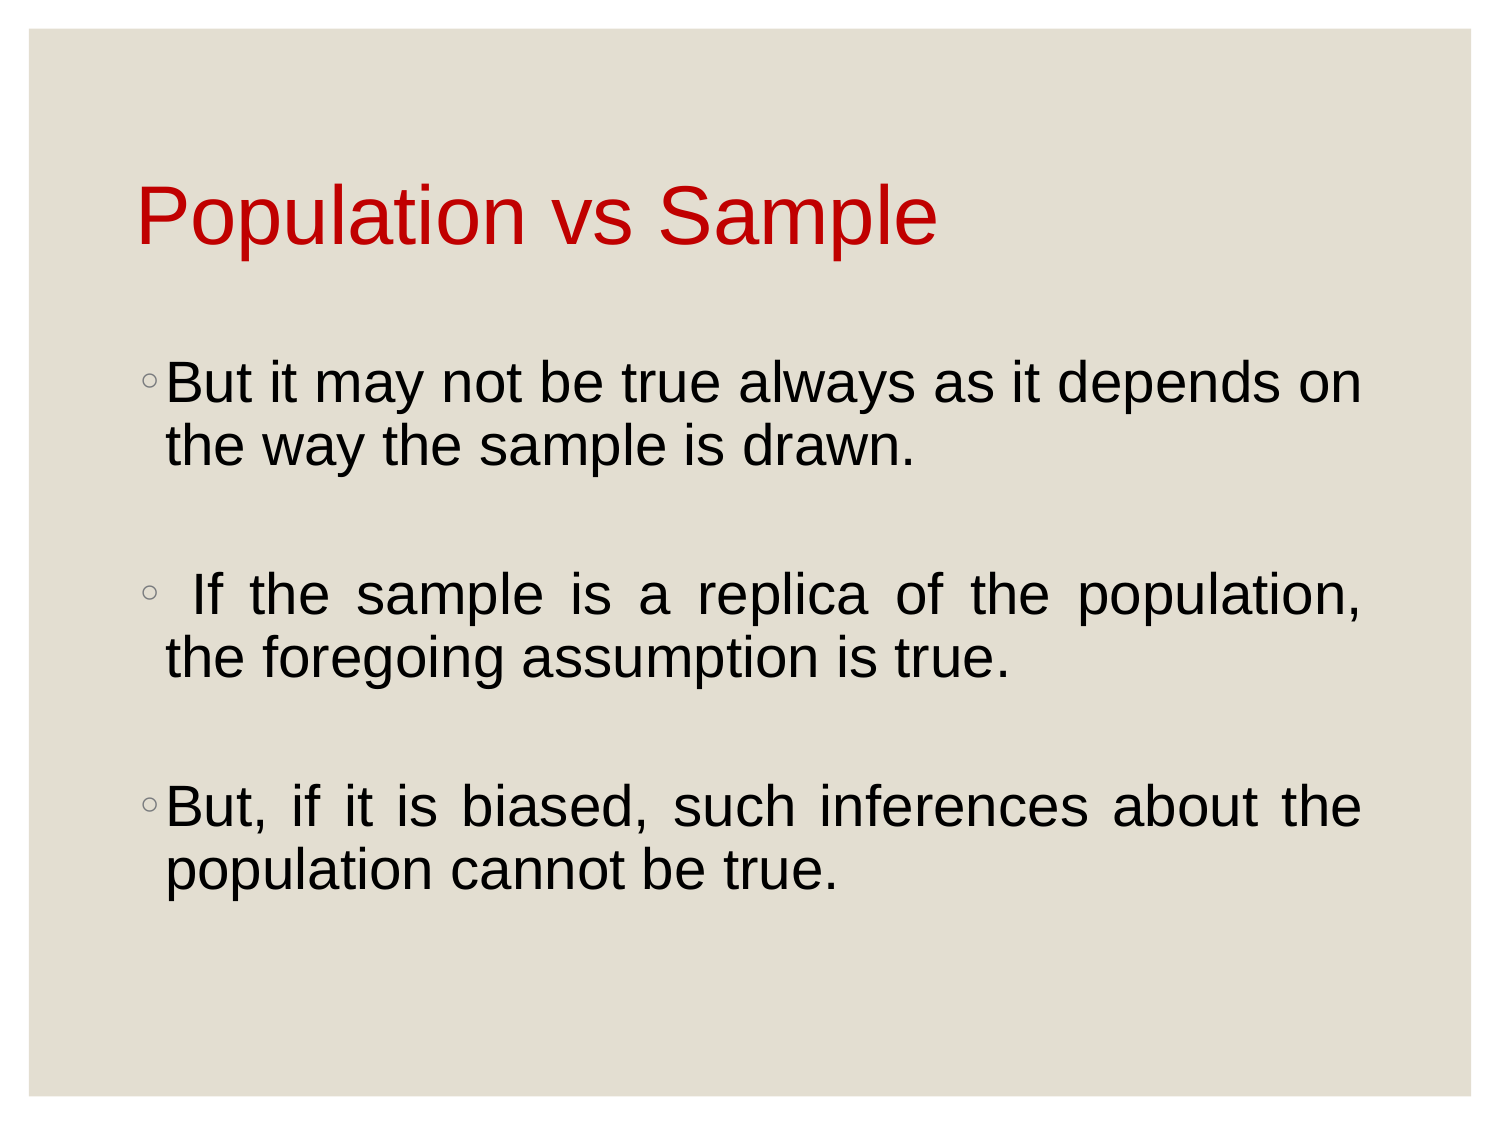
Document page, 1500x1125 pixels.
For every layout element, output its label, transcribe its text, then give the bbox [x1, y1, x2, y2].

title Population vs Sample [120, 105, 1380, 331]
list But it may not be true always as it depends on the way the sample is drawn. If the sample is a replica of the population, the foregoing assumption is true. But, if it is biased, such inferences about the population cannot be true. [120, 345, 1380, 990]
